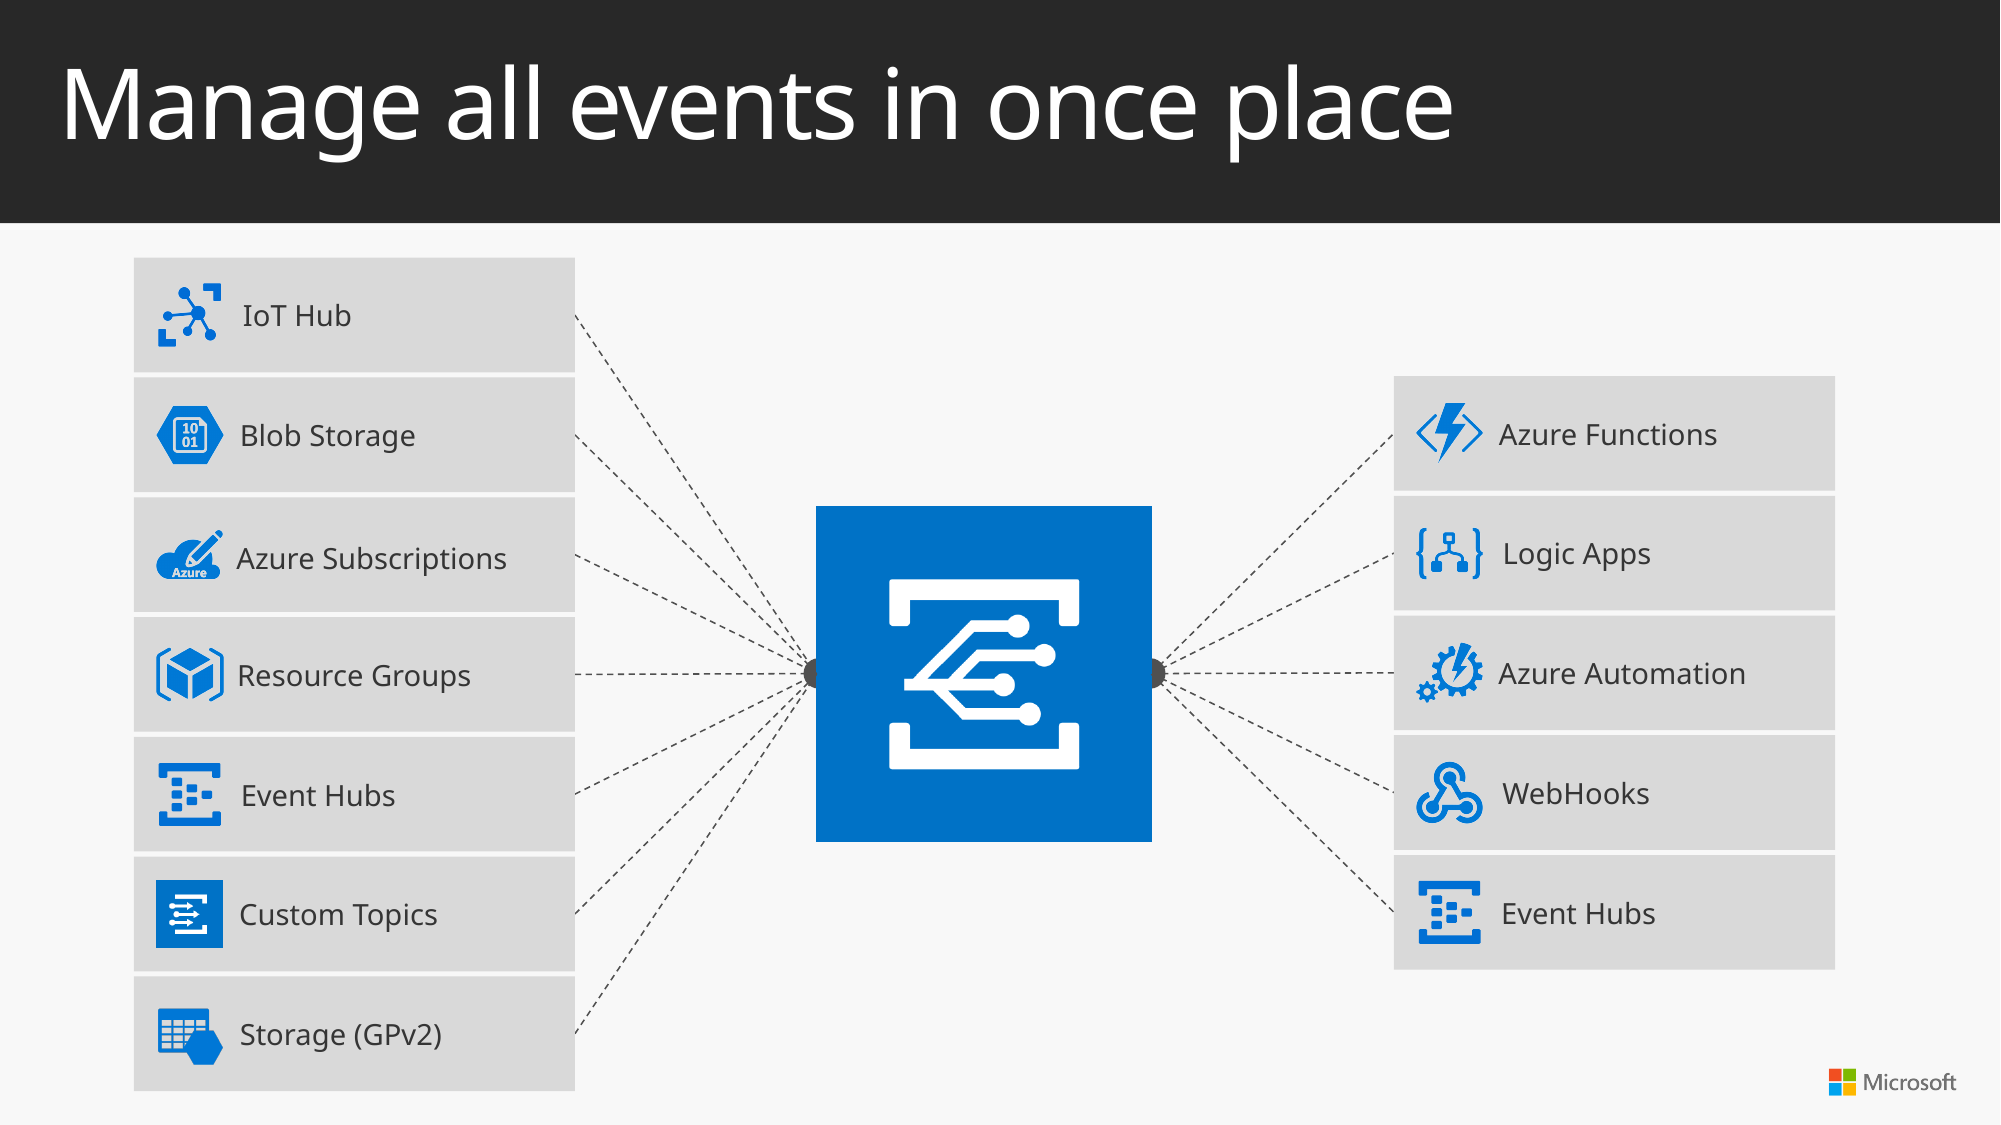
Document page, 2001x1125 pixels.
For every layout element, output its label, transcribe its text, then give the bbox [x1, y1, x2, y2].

text_box Manage all events in once place [44, 47, 1957, 196]
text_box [576, 673, 817, 1034]
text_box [817, 506, 1166, 842]
picture [1811, 1052, 1974, 1113]
text_box [0, 0, 2000, 224]
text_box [1151, 433, 1393, 552]
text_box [133, 257, 576, 1092]
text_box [1166, 552, 1393, 672]
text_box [576, 314, 817, 673]
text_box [1393, 375, 1836, 970]
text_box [1151, 673, 1393, 913]
